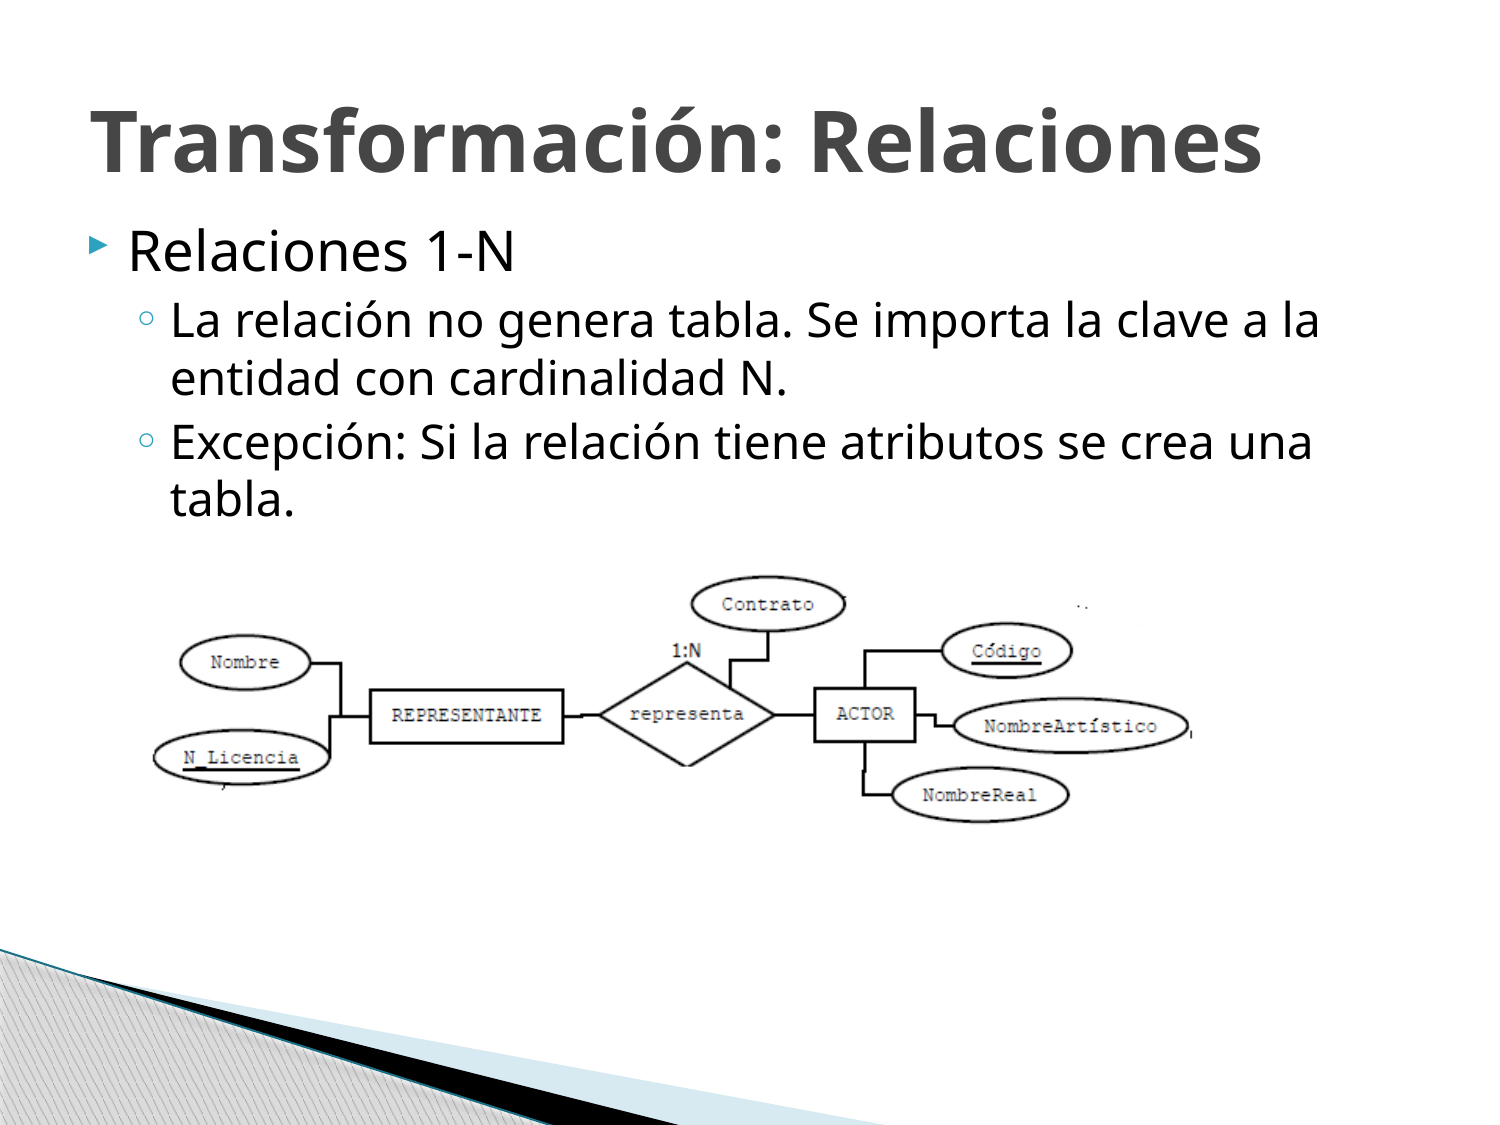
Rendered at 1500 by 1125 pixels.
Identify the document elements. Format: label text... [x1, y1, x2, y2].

title Transformación: Relaciones [75, 45, 1425, 233]
picture [147, 572, 1236, 918]
list Relaciones 1-N La relación no genera tabla. Se importa la clave a la entidad con cardinalidad N. Excepción: Si la relación tiene atributos se crea una tabla. [53, 208, 1425, 986]
